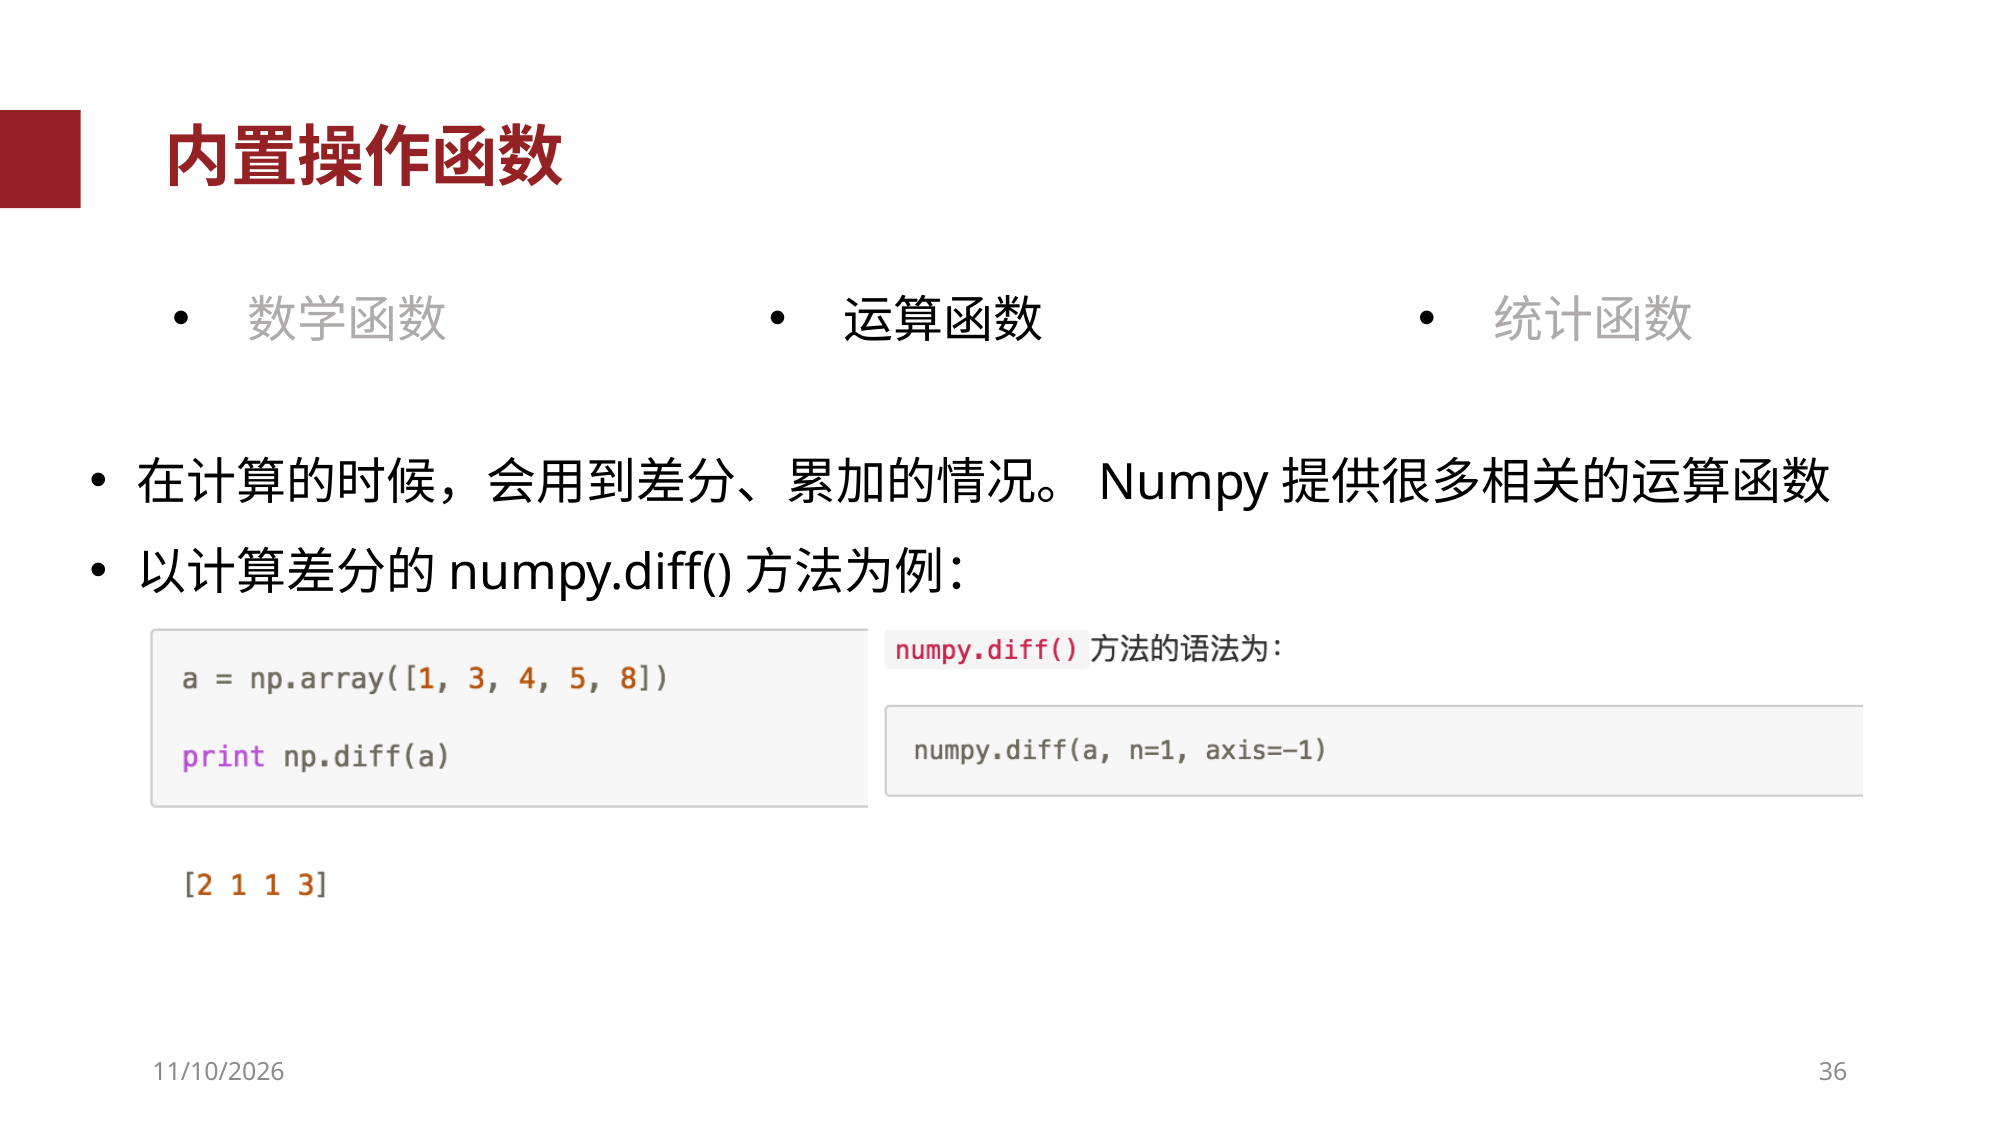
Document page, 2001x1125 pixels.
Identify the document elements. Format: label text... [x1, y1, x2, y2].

text_box 数学函数 [82, 250, 513, 355]
text_box 运算函数 [678, 250, 1059, 355]
text_box 在计算的时候，会用到差分、累加的情况。Numpy提供很多相关的运算函数 以计算差分的numpy.diff()方法为例： [74, 412, 1847, 607]
text_box [0, 109, 82, 209]
text_box 内置操作函数 [149, 95, 1875, 224]
text_box 统计函数 [1328, 250, 1708, 355]
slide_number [137, 1042, 588, 1103]
picture [139, 608, 1863, 941]
slide_number 36 [1412, 1042, 1863, 1103]
